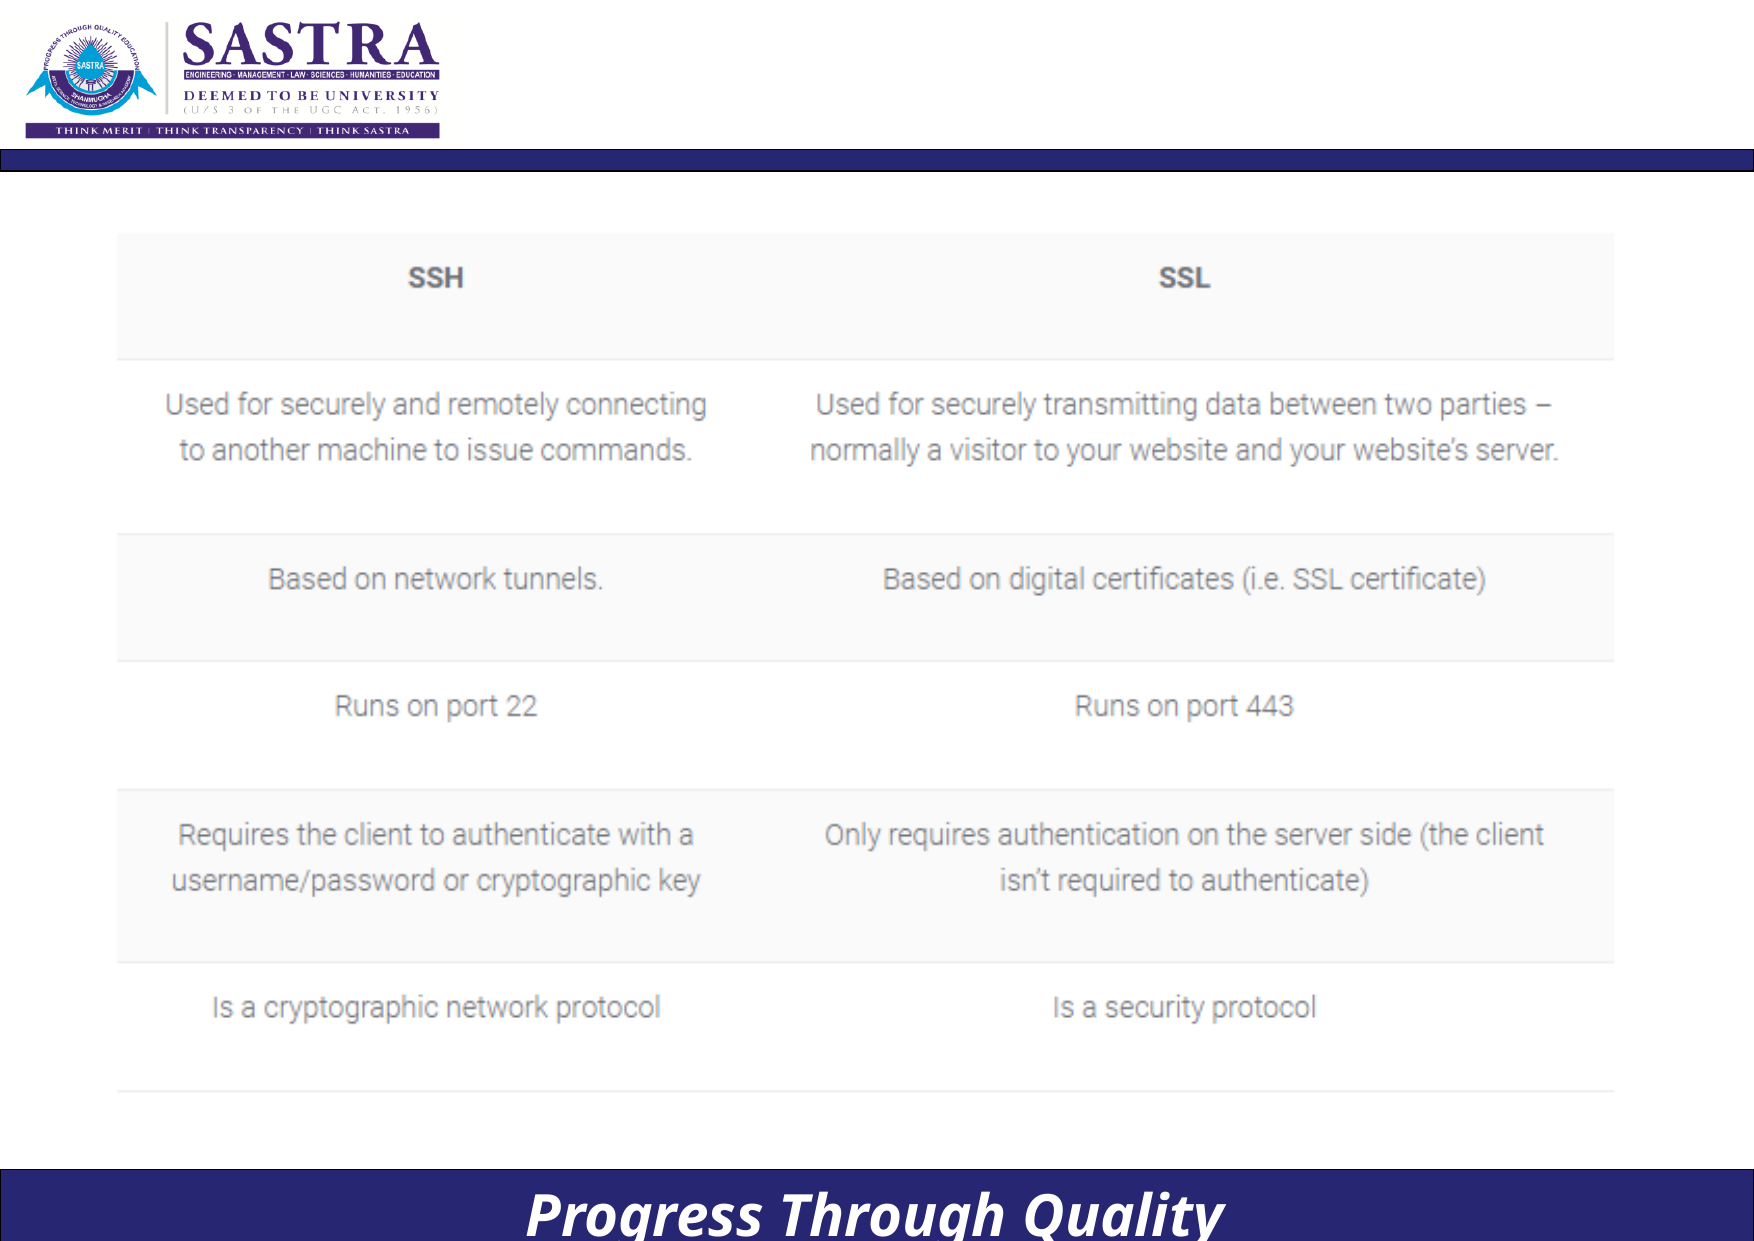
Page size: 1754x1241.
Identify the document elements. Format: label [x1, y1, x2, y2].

picture [99, 227, 1655, 1097]
picture [0, 13, 465, 145]
